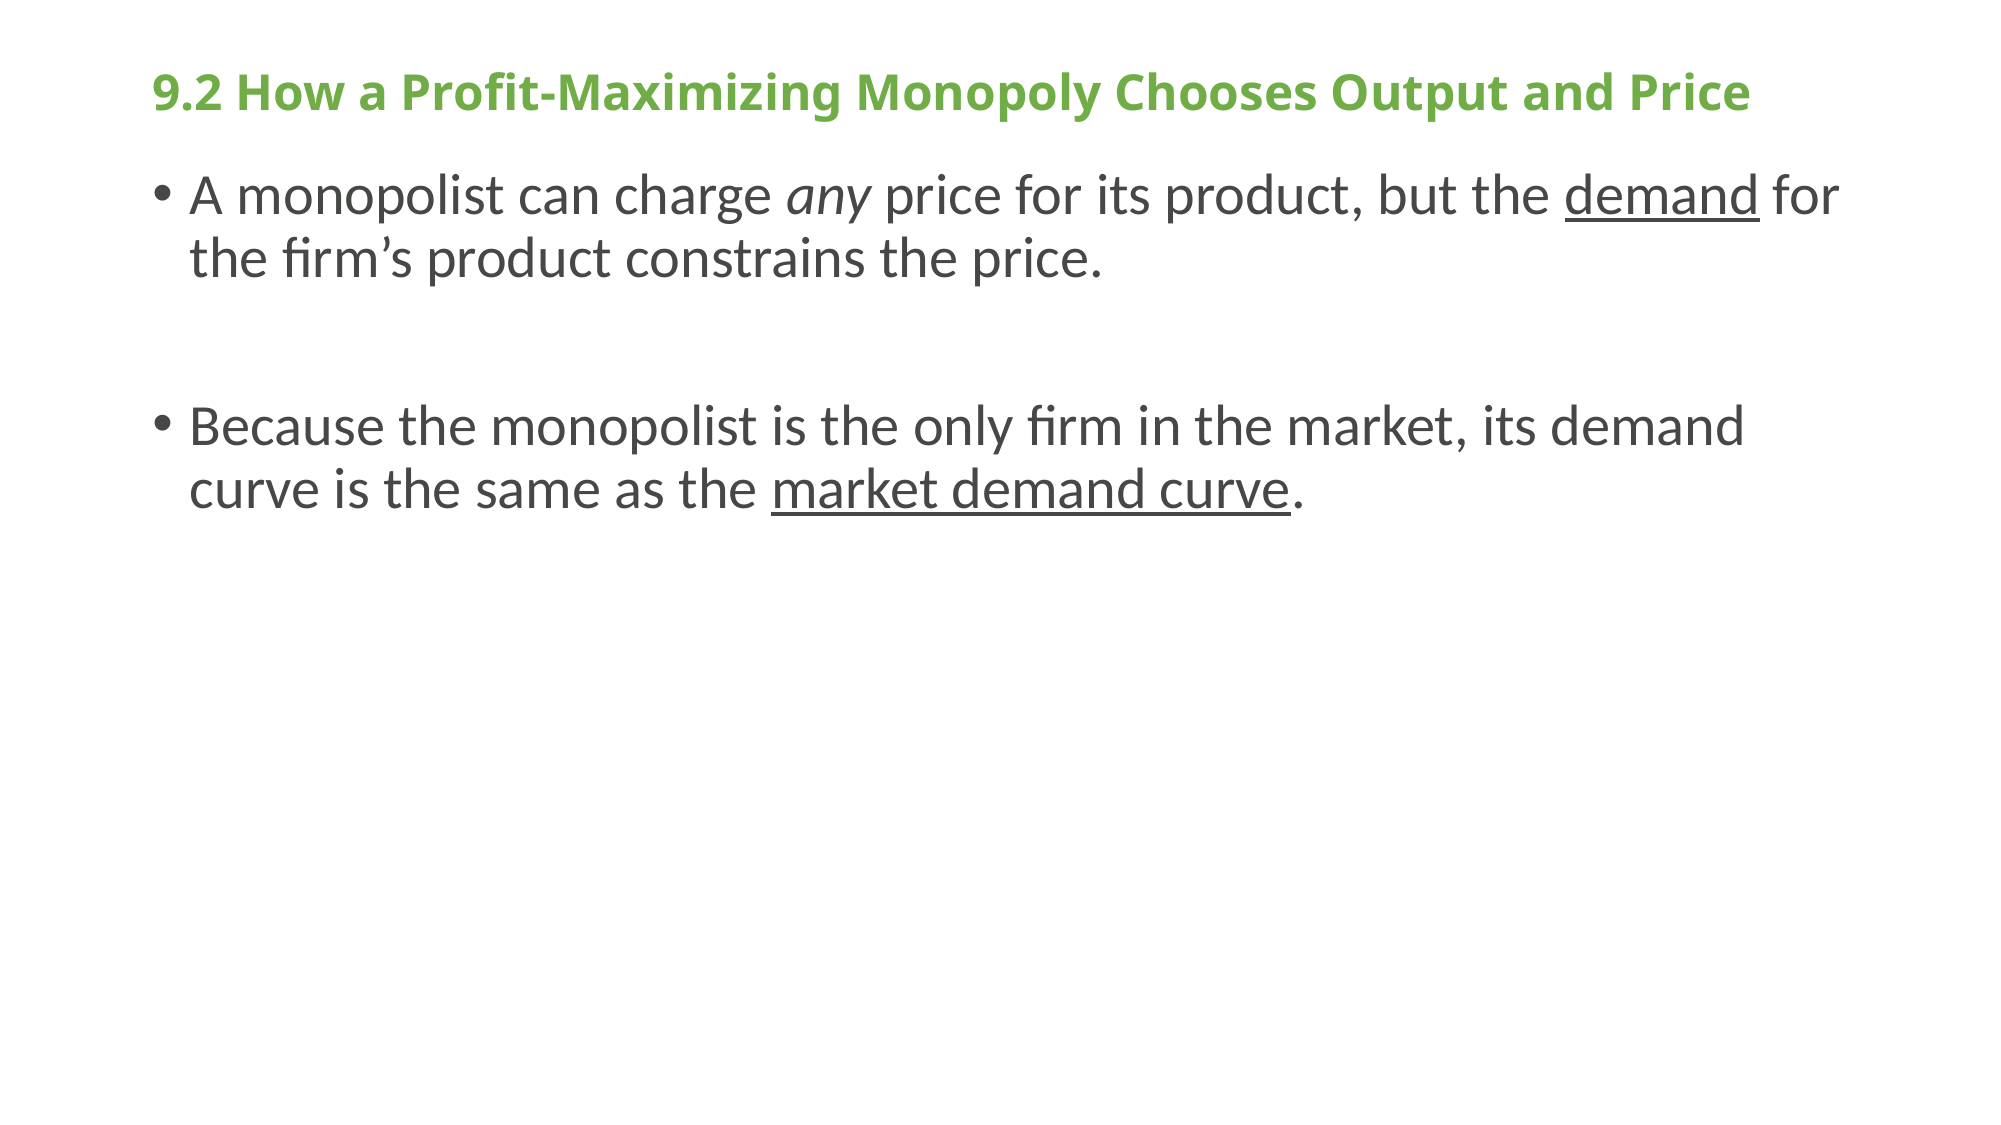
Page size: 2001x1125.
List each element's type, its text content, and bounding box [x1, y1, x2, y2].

title 9.2 How a Profit-Maximizing Monopoly Chooses Output and Price [137, 59, 1863, 130]
list A monopolist can charge any price for its product, but the demand for the firm’s product constrains the price. Because the monopolist is the only firm in the market, its demand curve is the same as the market demand curve. [137, 156, 1863, 780]
